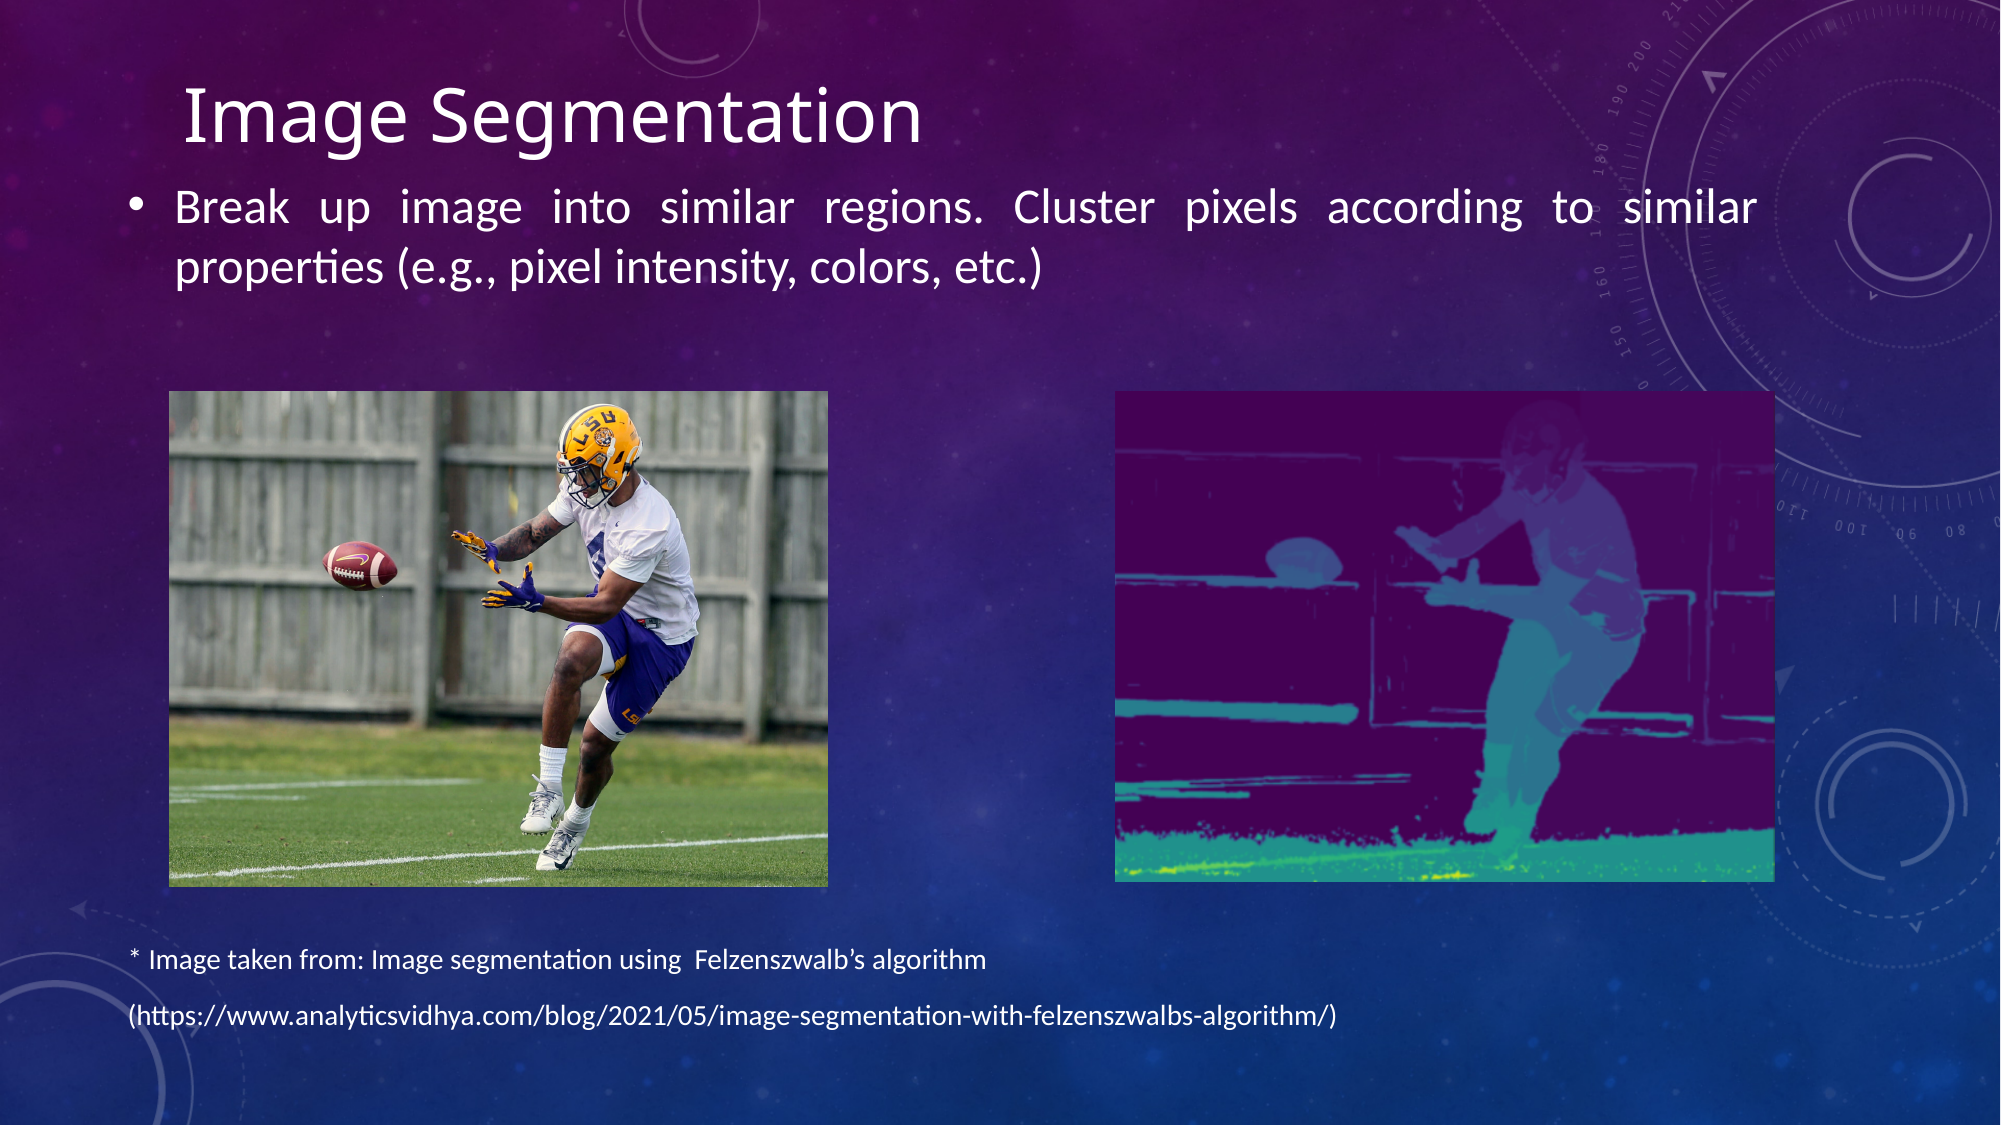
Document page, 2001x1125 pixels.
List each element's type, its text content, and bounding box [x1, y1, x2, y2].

list Break up image into similar regions. Cluster pixels according to similar properties (e.g., pixel intensity, colors, etc.) * Image taken from: Image segmentation using Felzenszwalb’s algorithm (https://www.analyticsvidhya.com/blog/2021/05/image-segmentation-with-felzenszwalbs-algorithm/) [112, 355, 1775, 1125]
picture [0, 0, 2001, 1125]
title Image Segmentation [169, 0, 1831, 232]
picture [168, 391, 828, 887]
